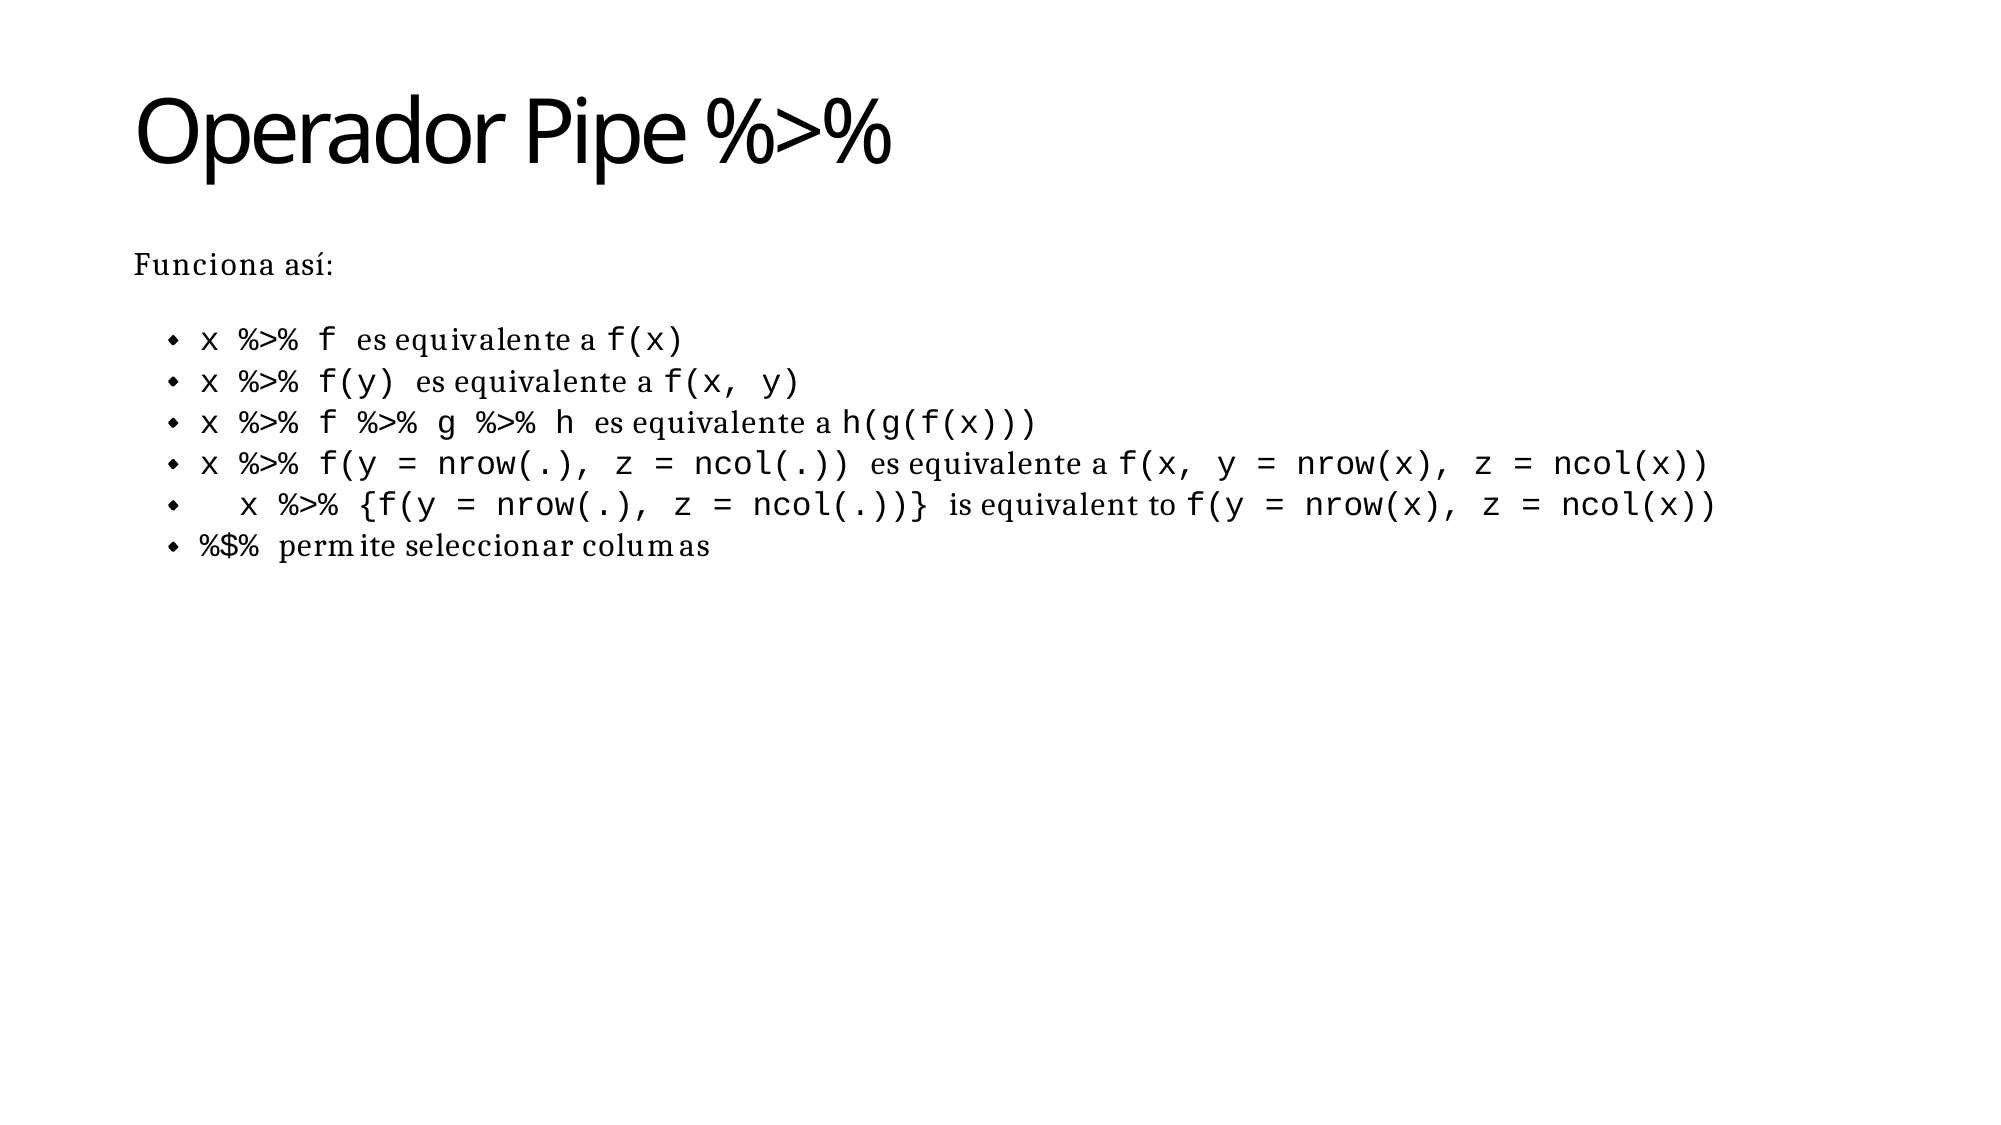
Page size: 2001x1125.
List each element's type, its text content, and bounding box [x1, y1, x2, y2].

text_box Operador Pipe %>% [131, 69, 1049, 181]
text_box Funciona así: x %>% f es equivalente a f(x) x %>% f(y) es equivalente a f(x, y) x %>% f %>% g %>% h es equivalente a h(g(f(x))) x %>% f(y = nrow(.), z = ncol(.)) es equivalente a f(x, y = nrow(x), z = ncol(x)) x %>% {f(y = nrow(.), z = ncol(.))} is equivalent to f(y = nrow(x), z = ncol(x)) %$% permite seleccionar columas [131, 240, 1722, 564]
